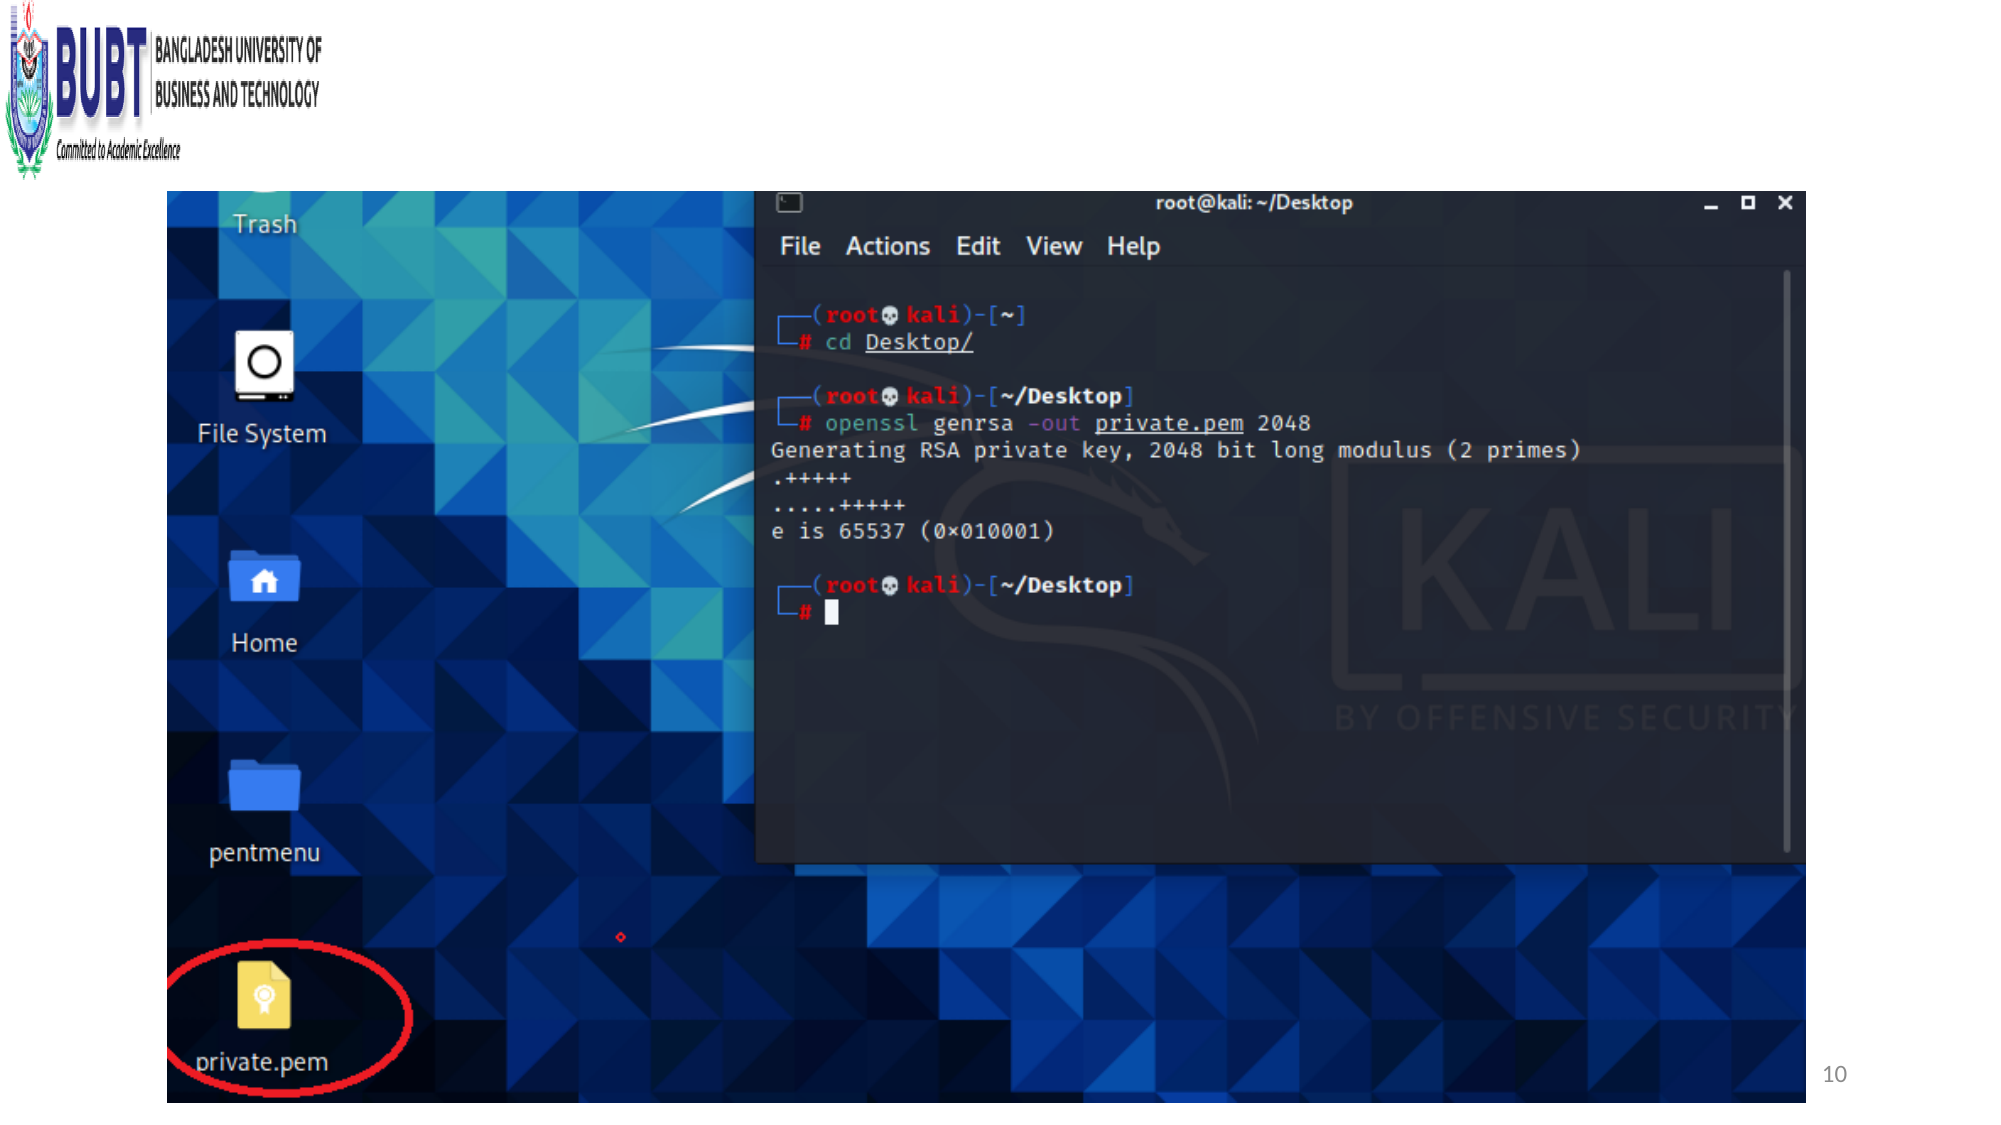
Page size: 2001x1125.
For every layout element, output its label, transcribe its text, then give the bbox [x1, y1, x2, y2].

slide_number 10 [1806, 1042, 1863, 1103]
picture [0, 0, 1806, 1103]
